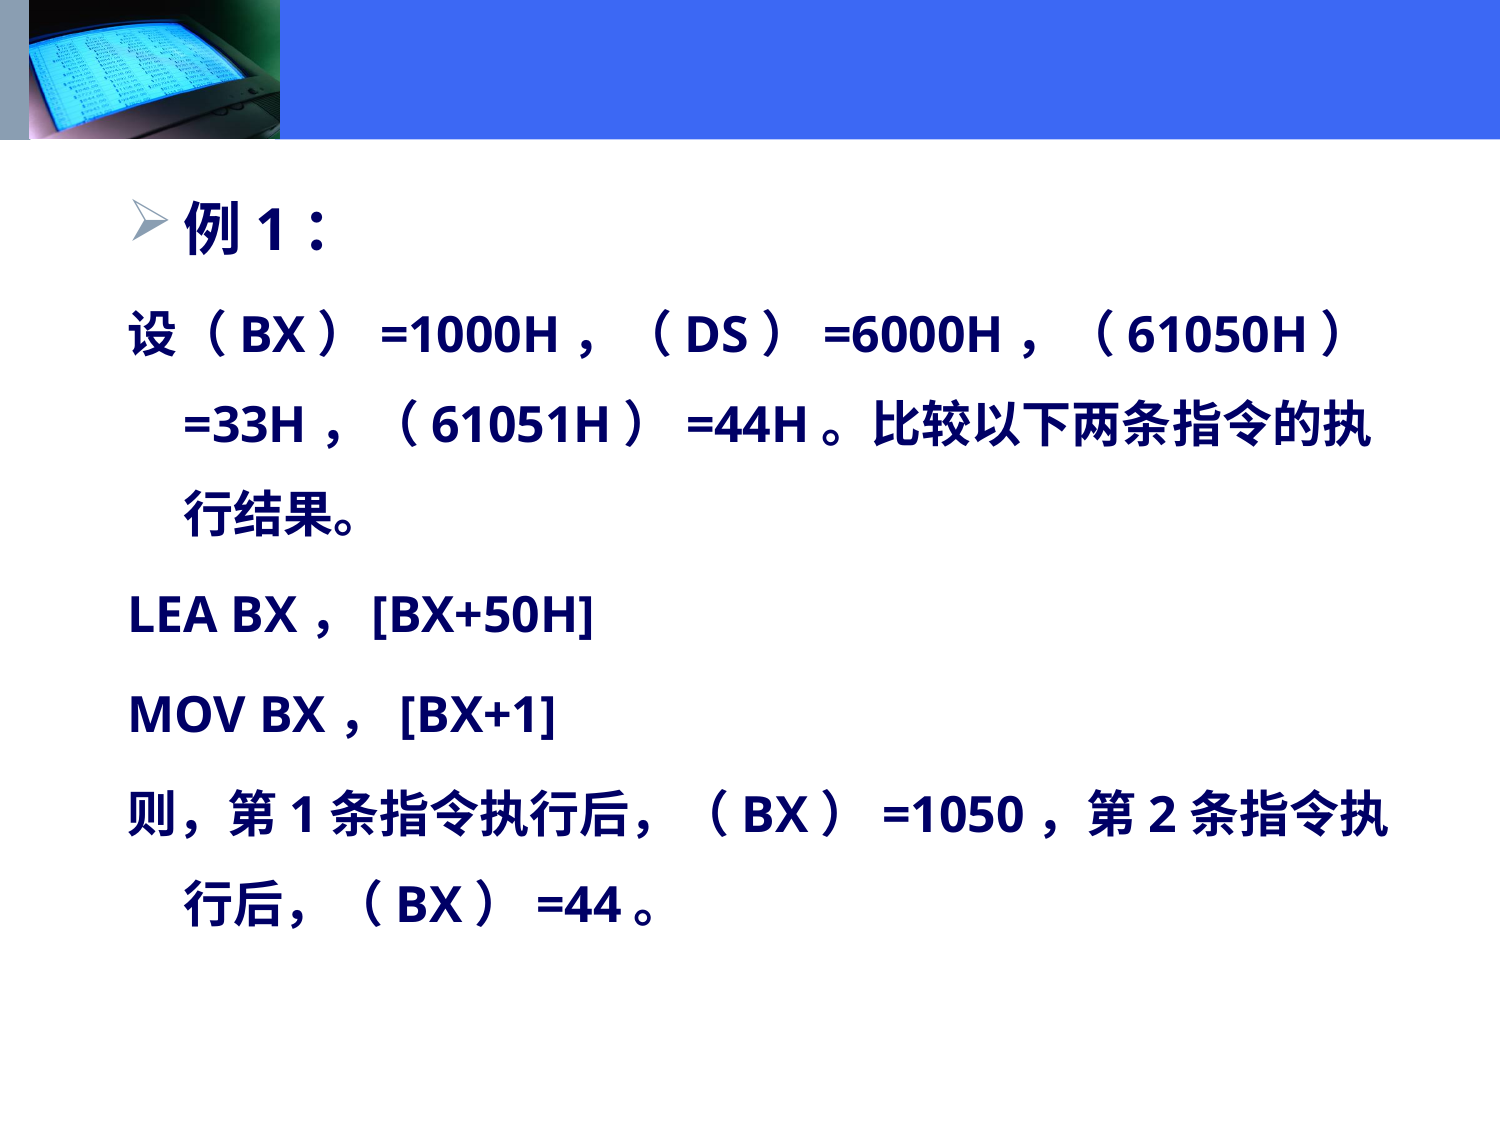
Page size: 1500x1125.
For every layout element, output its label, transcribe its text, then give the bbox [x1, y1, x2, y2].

list 例1： 设（BX）=1000H，（DS）=6000H，（61050H）=33H，（61051H）=44H。比较以下两条指令的执行结果。 LEA BX，[BX+50H] MOV BX，[BX+1] 则，第1条指令执行后，（BX）=1050，第2条指令执行后，（BX）=44。 [111, 184, 1412, 882]
picture [29, 0, 280, 139]
